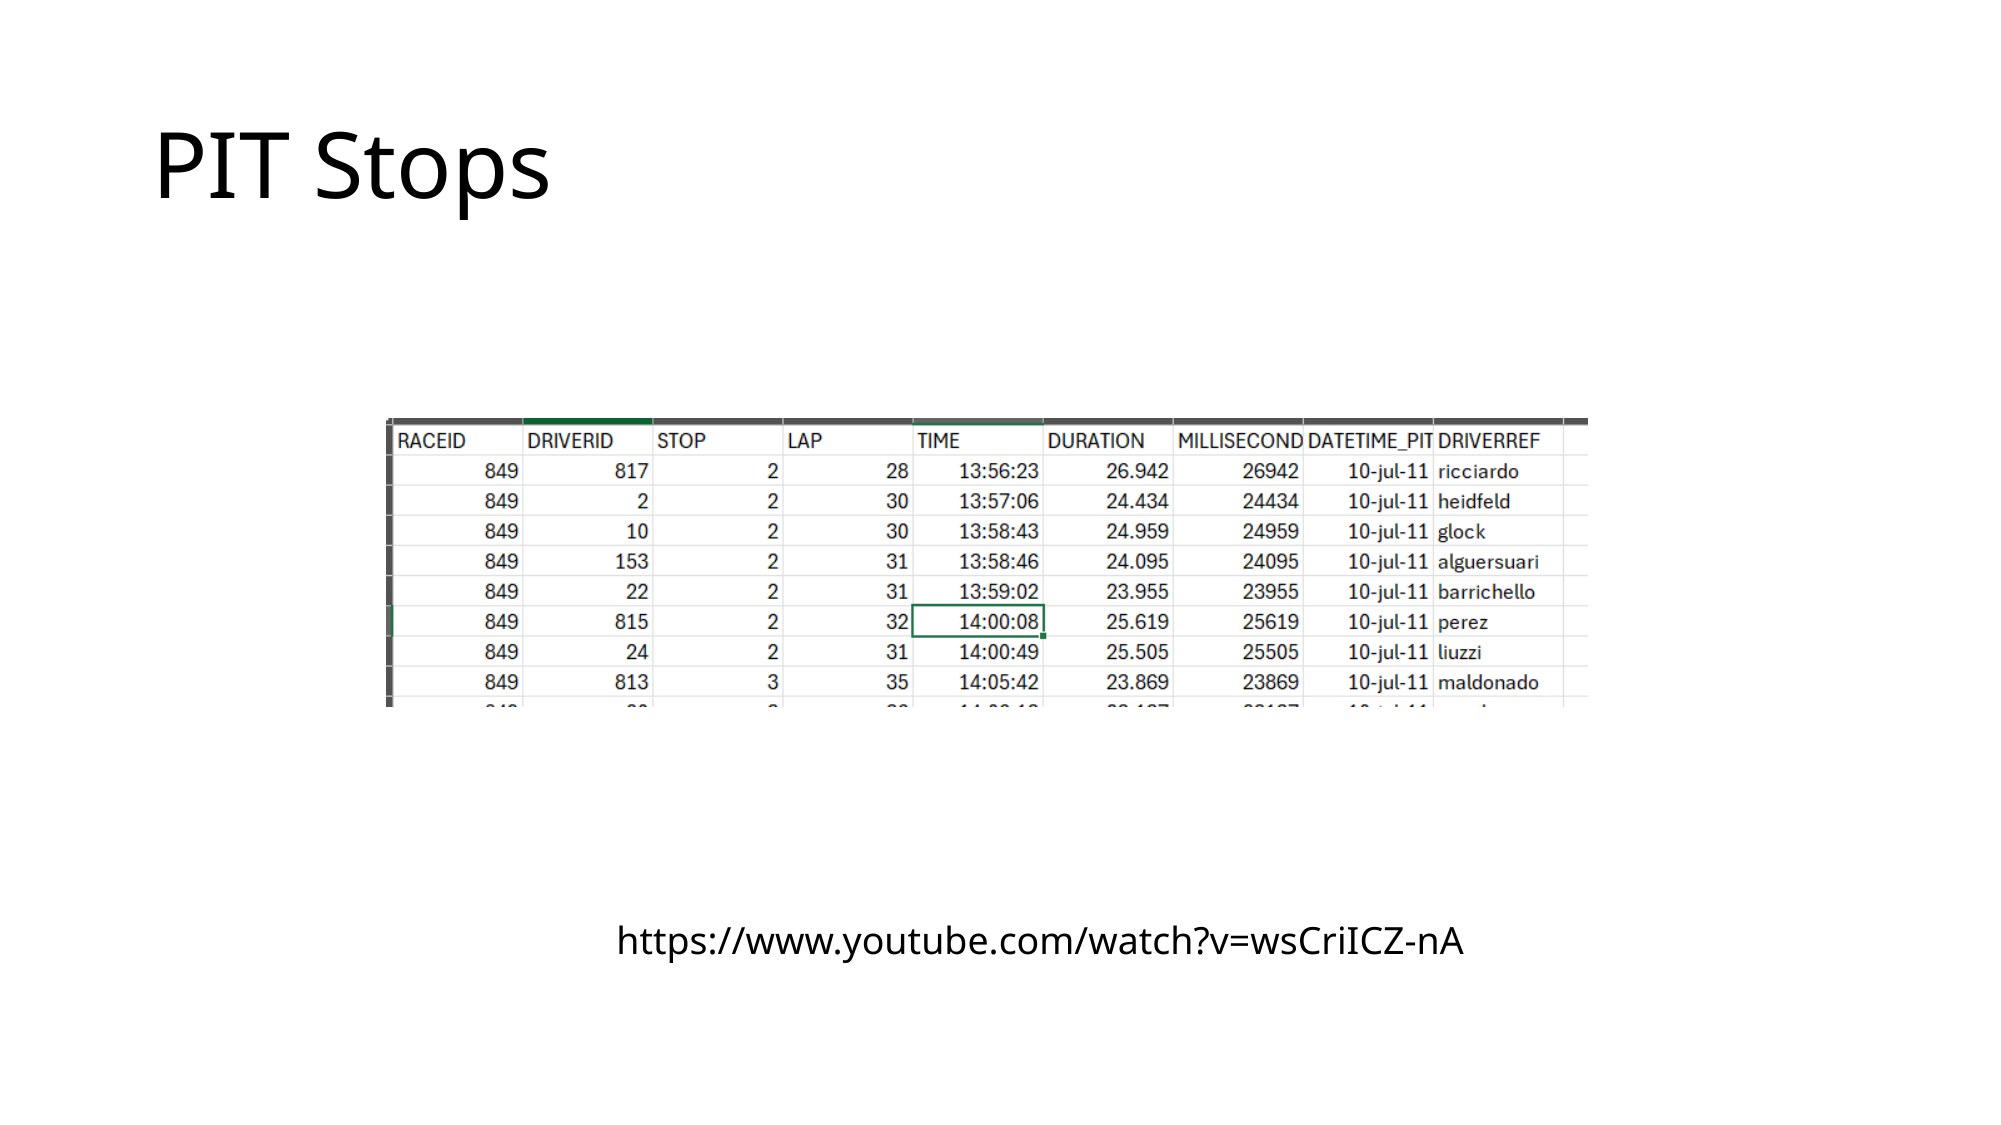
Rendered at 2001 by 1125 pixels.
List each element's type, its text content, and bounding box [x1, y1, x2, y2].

title PIT Stops [137, 59, 1863, 278]
text_box https://www.youtube.com/watch?v=wsCriICZ-nA [601, 909, 1602, 970]
picture [385, 418, 1589, 707]
